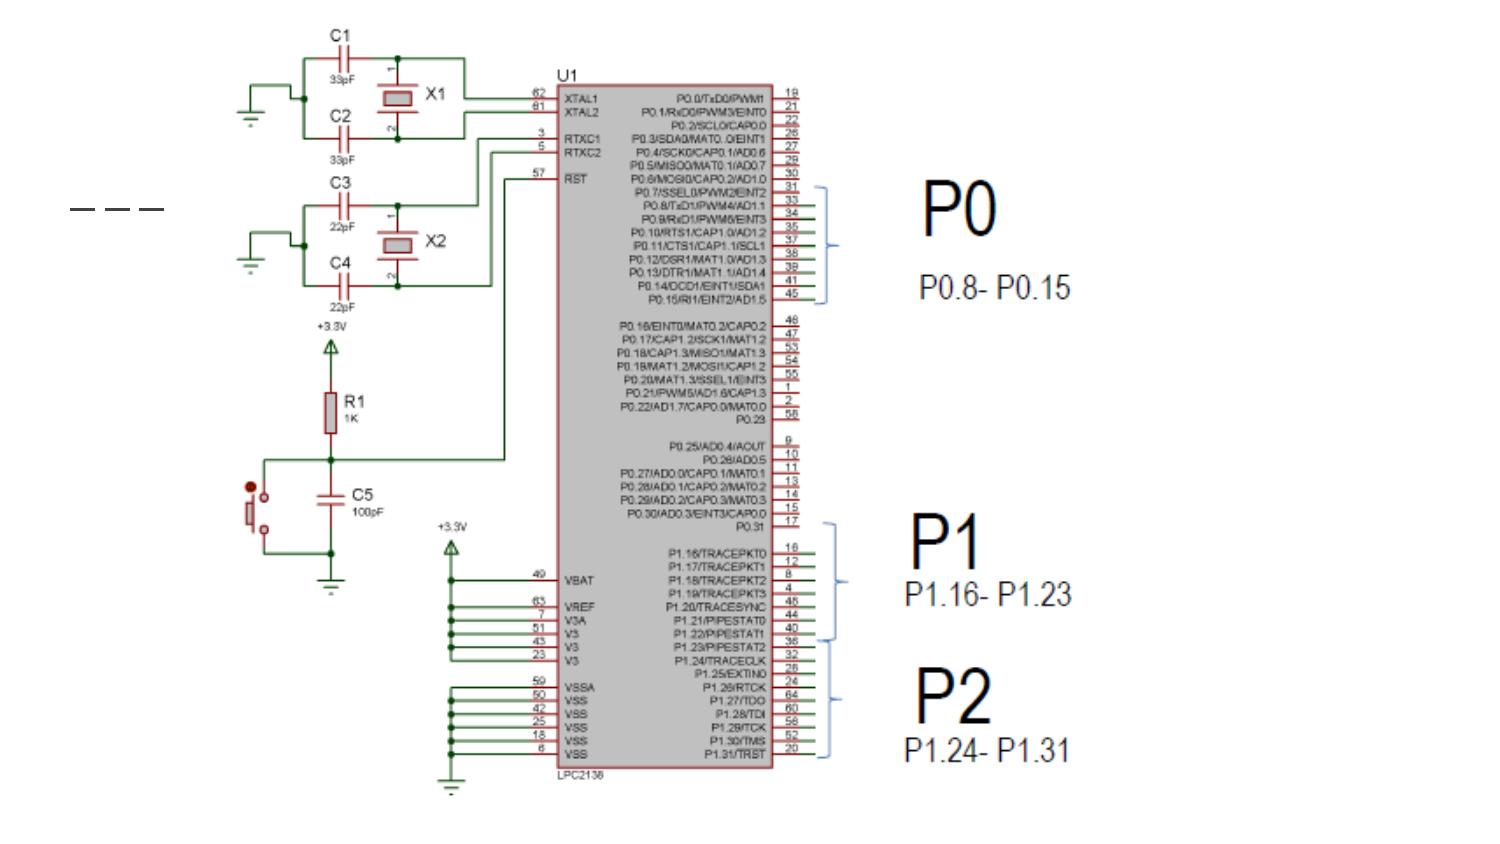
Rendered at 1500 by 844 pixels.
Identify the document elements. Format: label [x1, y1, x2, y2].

picture [199, 0, 1085, 829]
